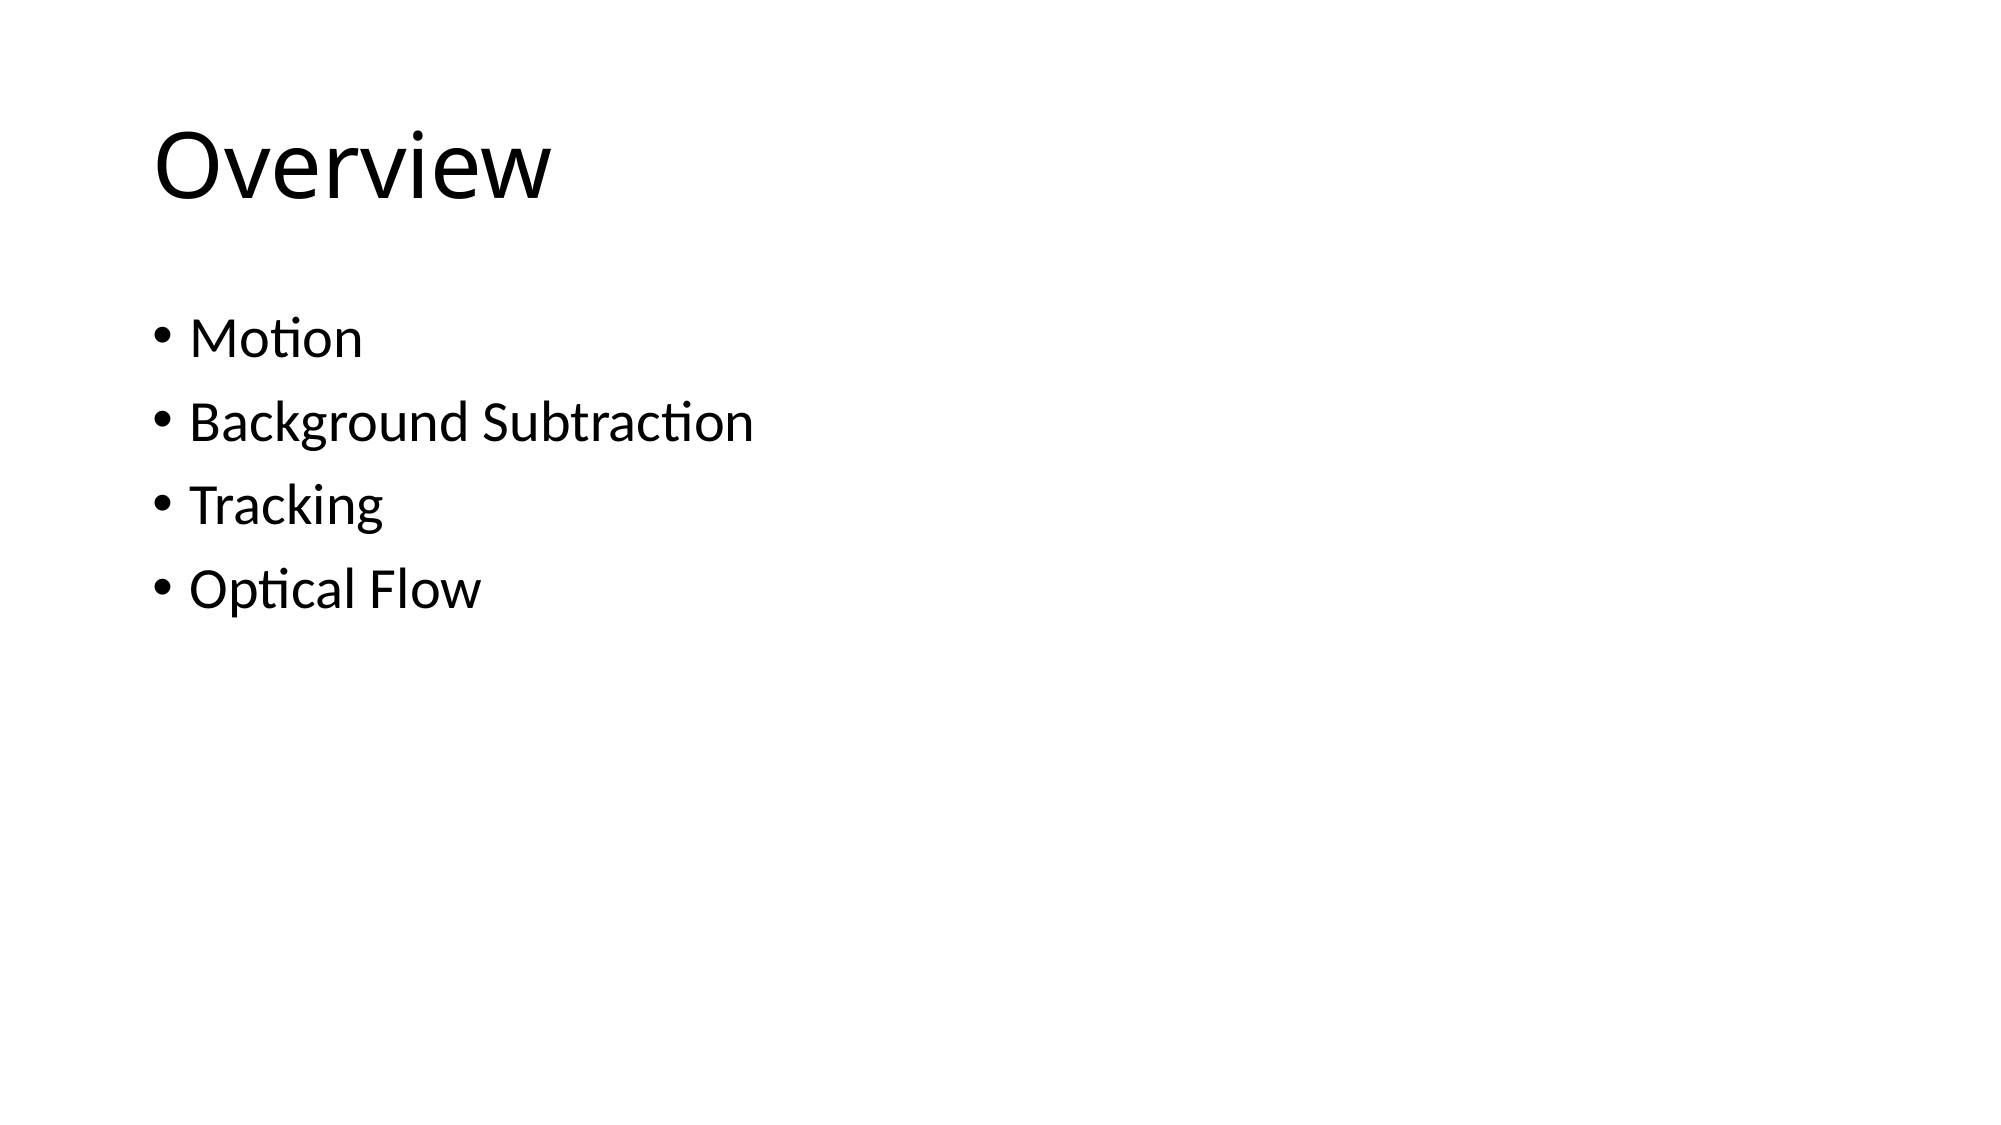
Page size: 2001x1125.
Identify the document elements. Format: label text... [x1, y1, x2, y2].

title Overview [137, 59, 1863, 278]
list Motion Background Subtraction Tracking Optical Flow [137, 299, 1863, 1014]
